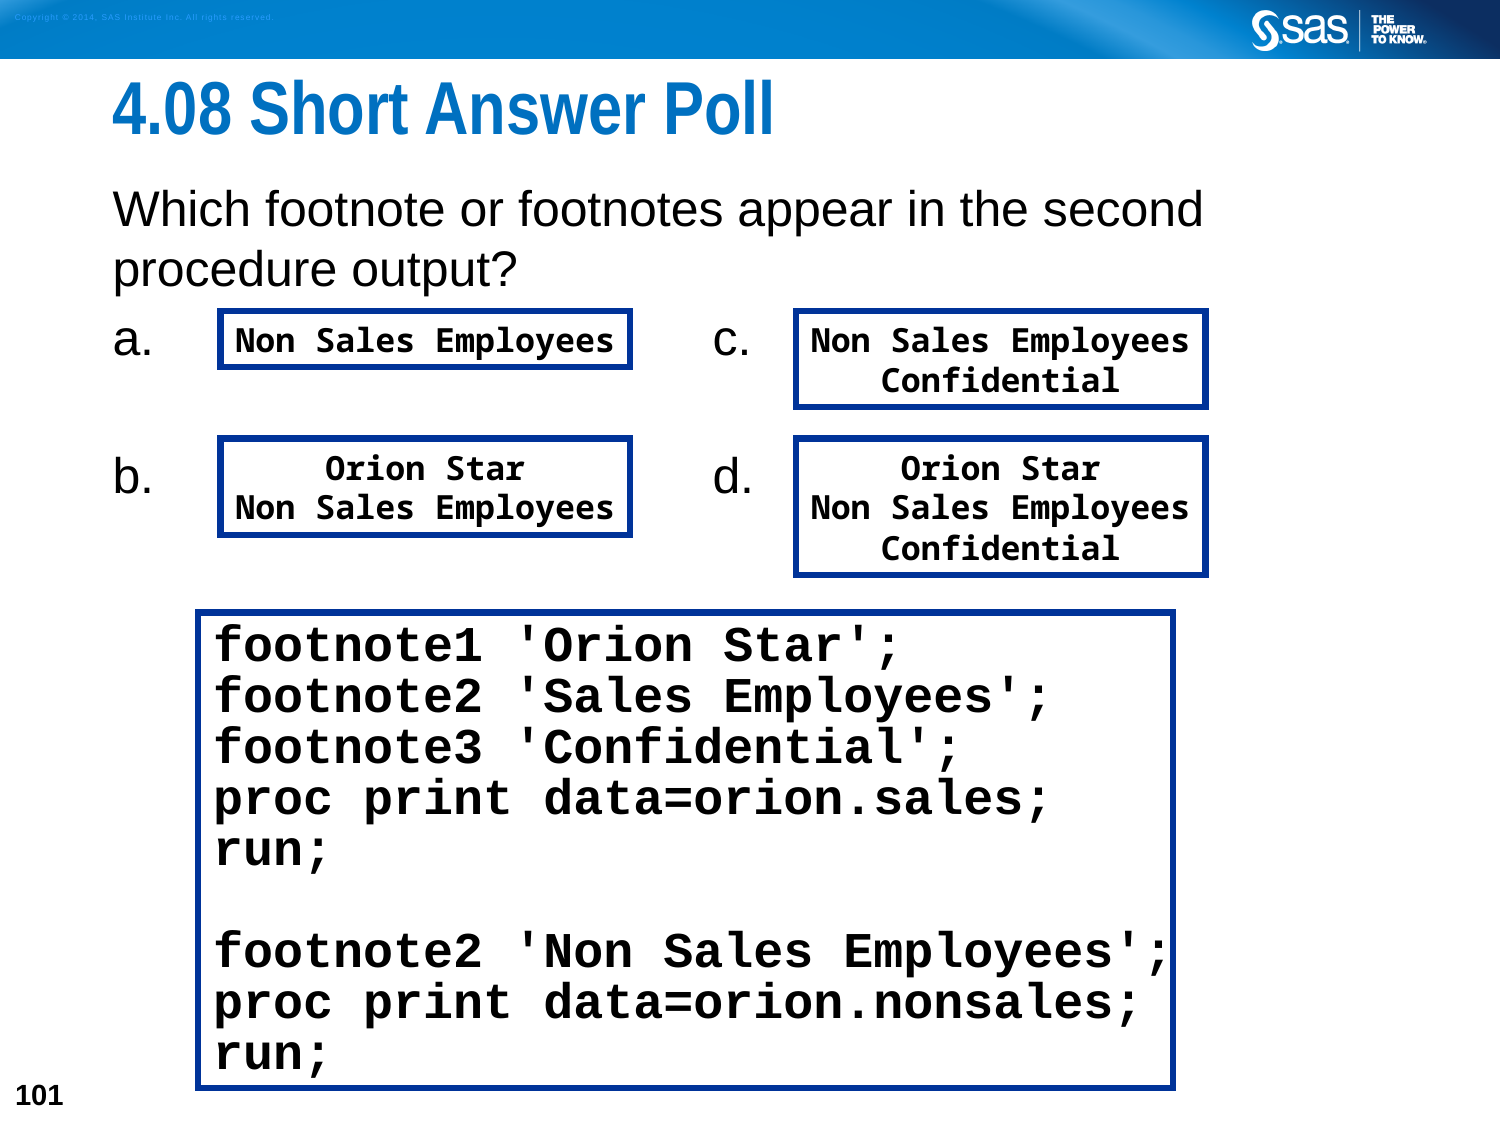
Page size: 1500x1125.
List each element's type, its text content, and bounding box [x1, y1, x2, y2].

title 4.08 Short Answer Poll [112, 75, 1500, 187]
text_box Non Sales Employees [220, 310, 631, 368]
text_box Orion Star Non Sales Employees Confidential [796, 438, 1206, 575]
text_box Non Sales Employees Confidential [796, 310, 1206, 408]
list Which footnote or footnotes appear in the second procedure output? a. c. b. d. [112, 176, 1400, 876]
text_box Orion Star Non Sales Employees [220, 438, 631, 535]
text_box footnote1 'Orion Star'; footnote2 'Sales Employees'; footnote3 'Confidential'; proc print data=orion.sales; run; footnote2 'Non Sales Employees'; proc print data=orion.nonsales; run; [198, 612, 1174, 1088]
picture [0, 0, 1500, 59]
